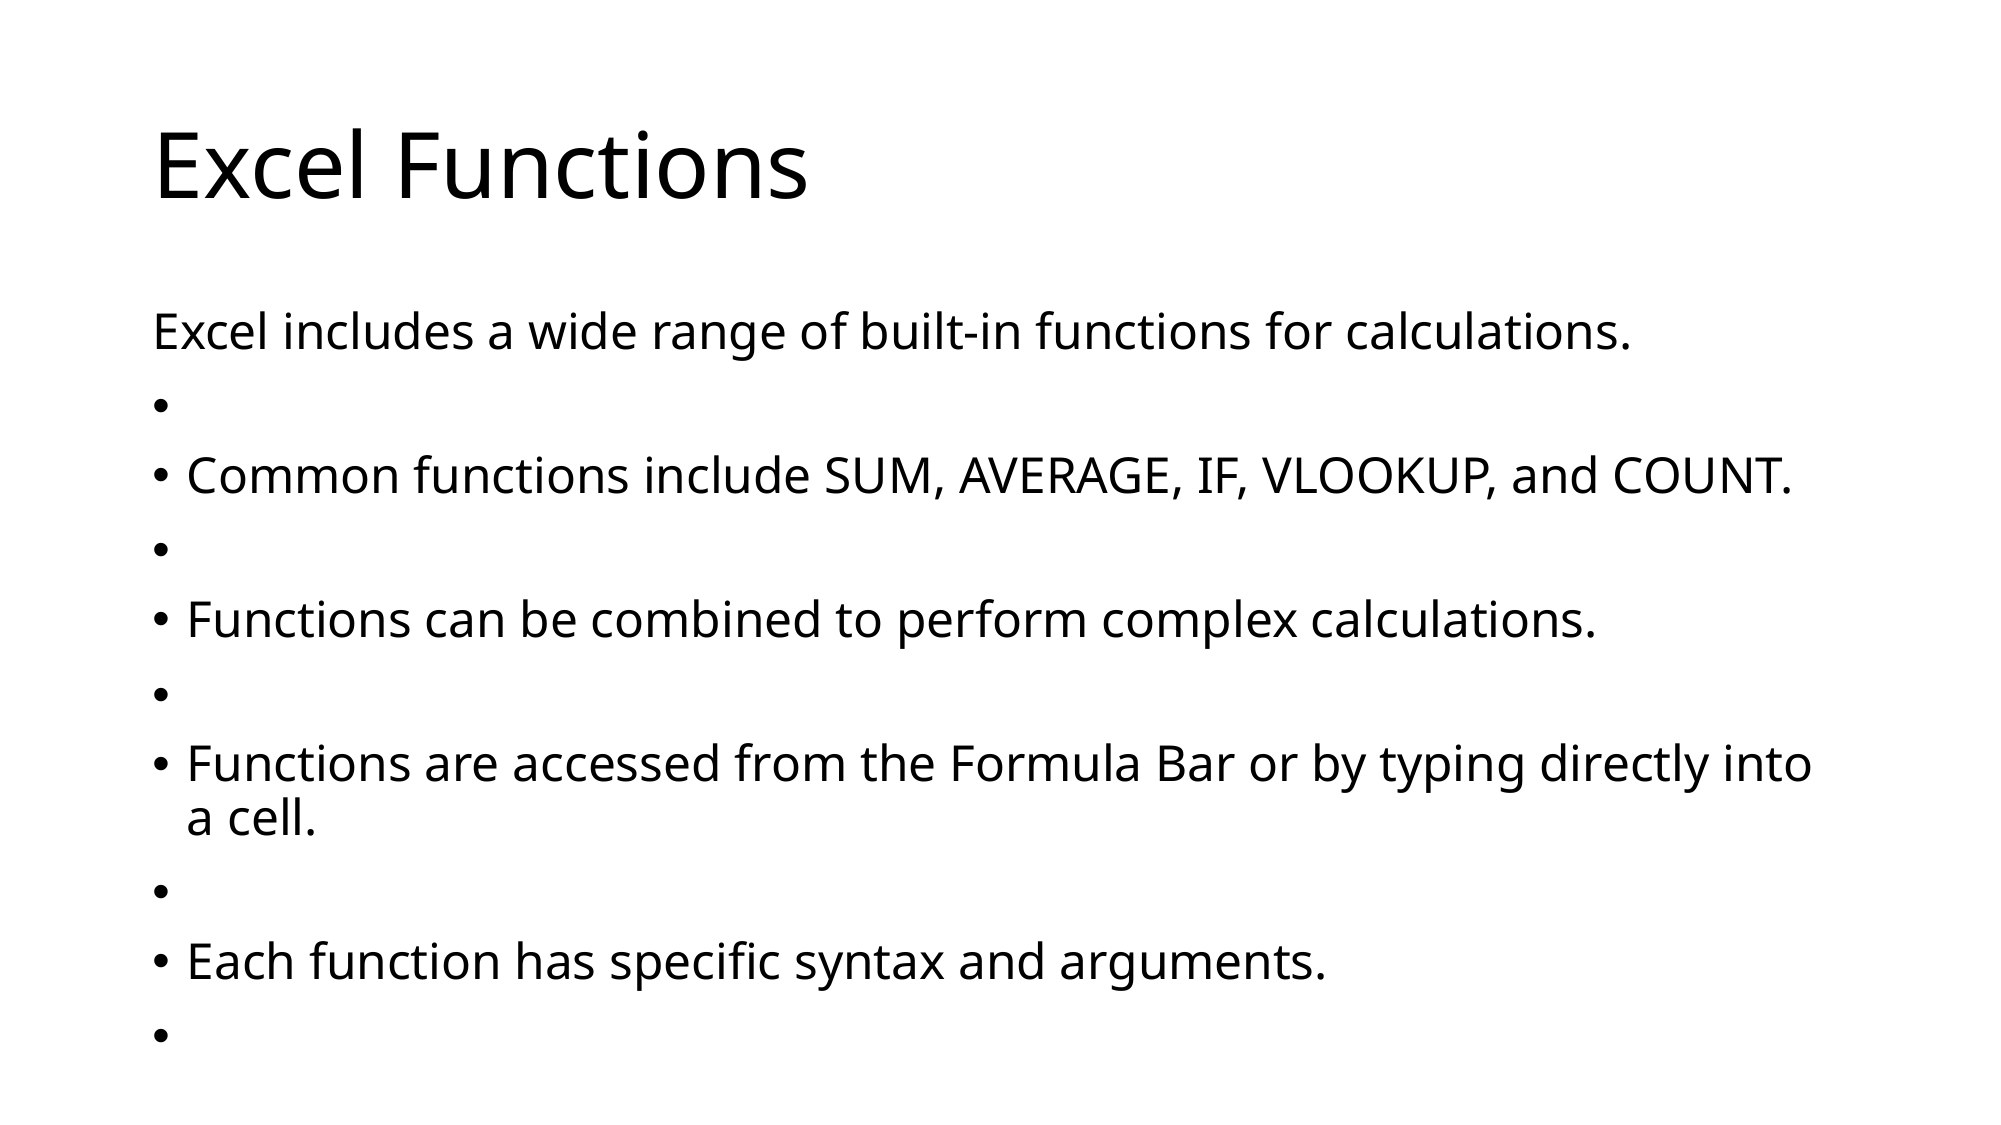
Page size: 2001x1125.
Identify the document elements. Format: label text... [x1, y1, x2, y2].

title Excel Functions [137, 59, 1863, 278]
list Excel includes a wide range of built-in functions for calculations. Common functions include SUM, AVERAGE, IF, VLOOKUP, and COUNT. Functions can be combined to perform complex calculations. Functions are accessed from the Formula Bar or by typing directly into a cell. Each function has specific syntax and arguments. [137, 299, 1863, 1014]
